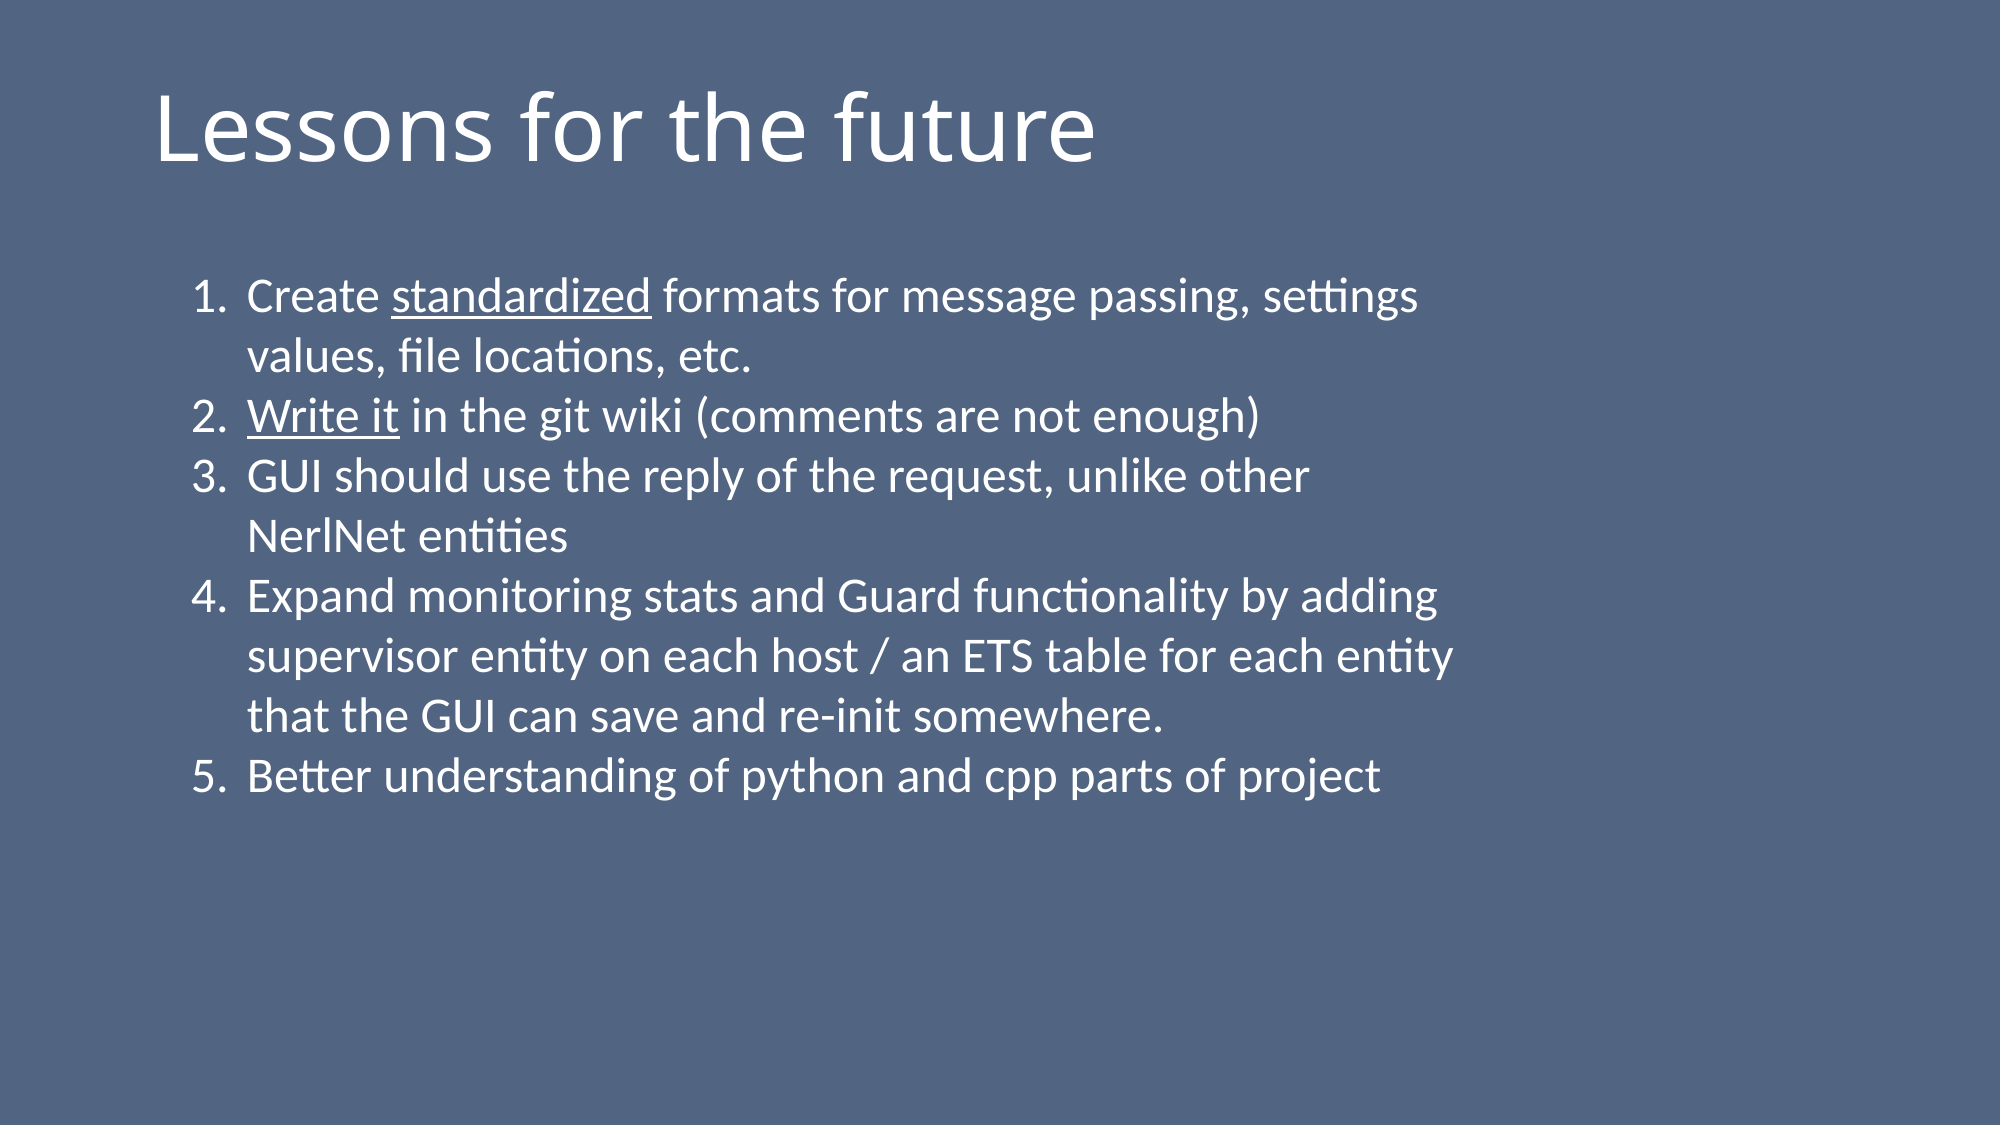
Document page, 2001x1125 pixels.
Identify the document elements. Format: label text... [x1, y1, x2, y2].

text_box Create standardized formats for message passing, settings values, file locations, etc. Write it in the git wiki (comments are not enough) GUI should use the reply of the request, unlike other NerlNet entities Expand monitoring stats and Guard functionality by adding supervisor entity on each host / an ETS table for each entity that the GUI can save and re-init somewhere. Better understanding of python and cpp parts of project [175, 254, 1472, 990]
text_box Lessons for the future [137, 59, 1863, 204]
